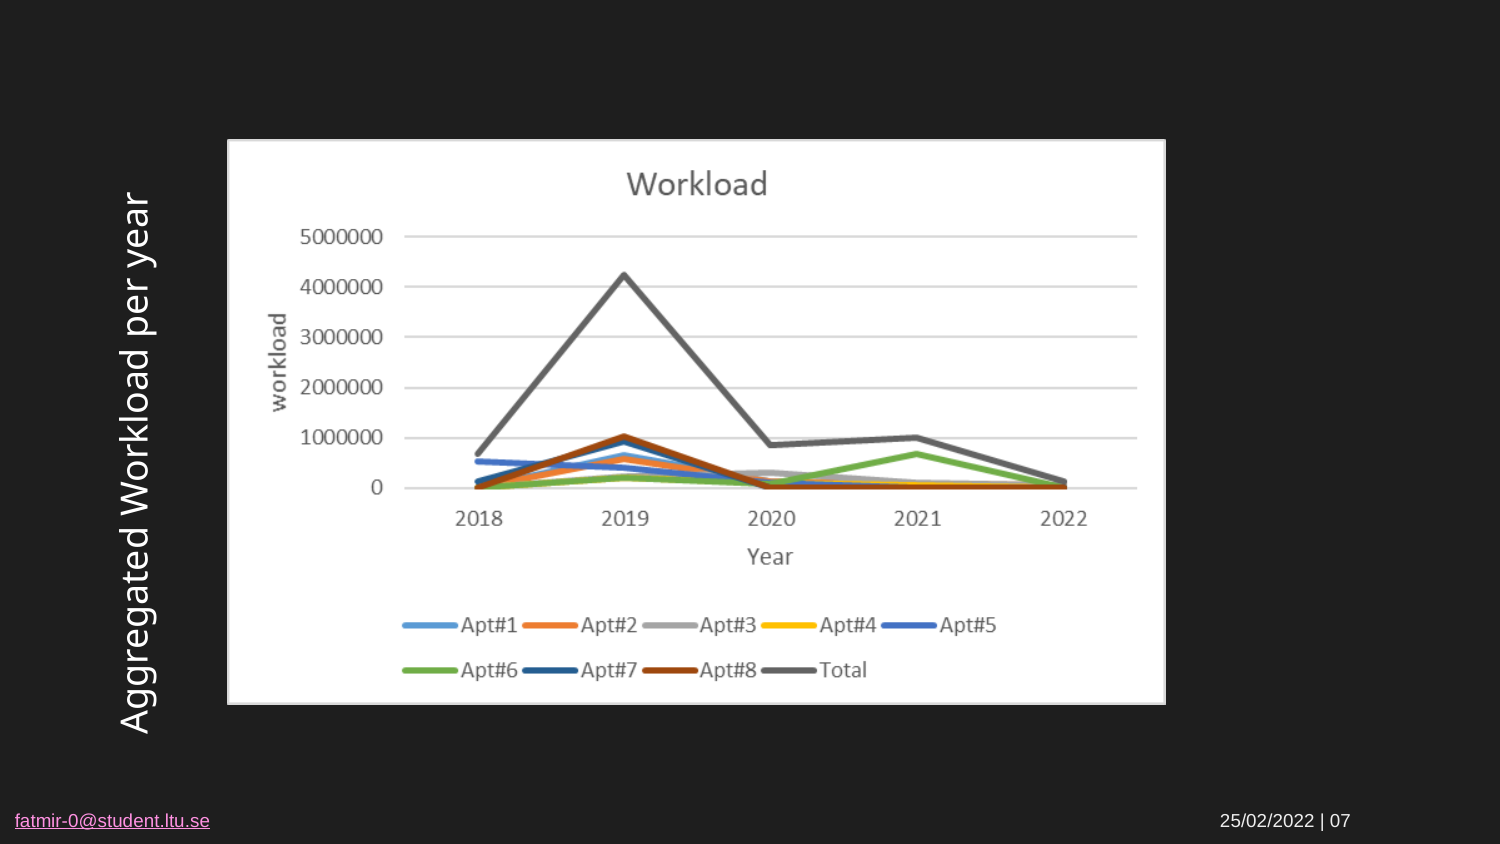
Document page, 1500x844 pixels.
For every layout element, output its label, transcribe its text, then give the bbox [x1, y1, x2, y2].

text_box fatmir-0@student.ltu.se 25/02/2022 | 07 [0, 801, 1500, 839]
title Aggregated Workload per year [79, 122, 186, 795]
picture [227, 139, 1166, 705]
